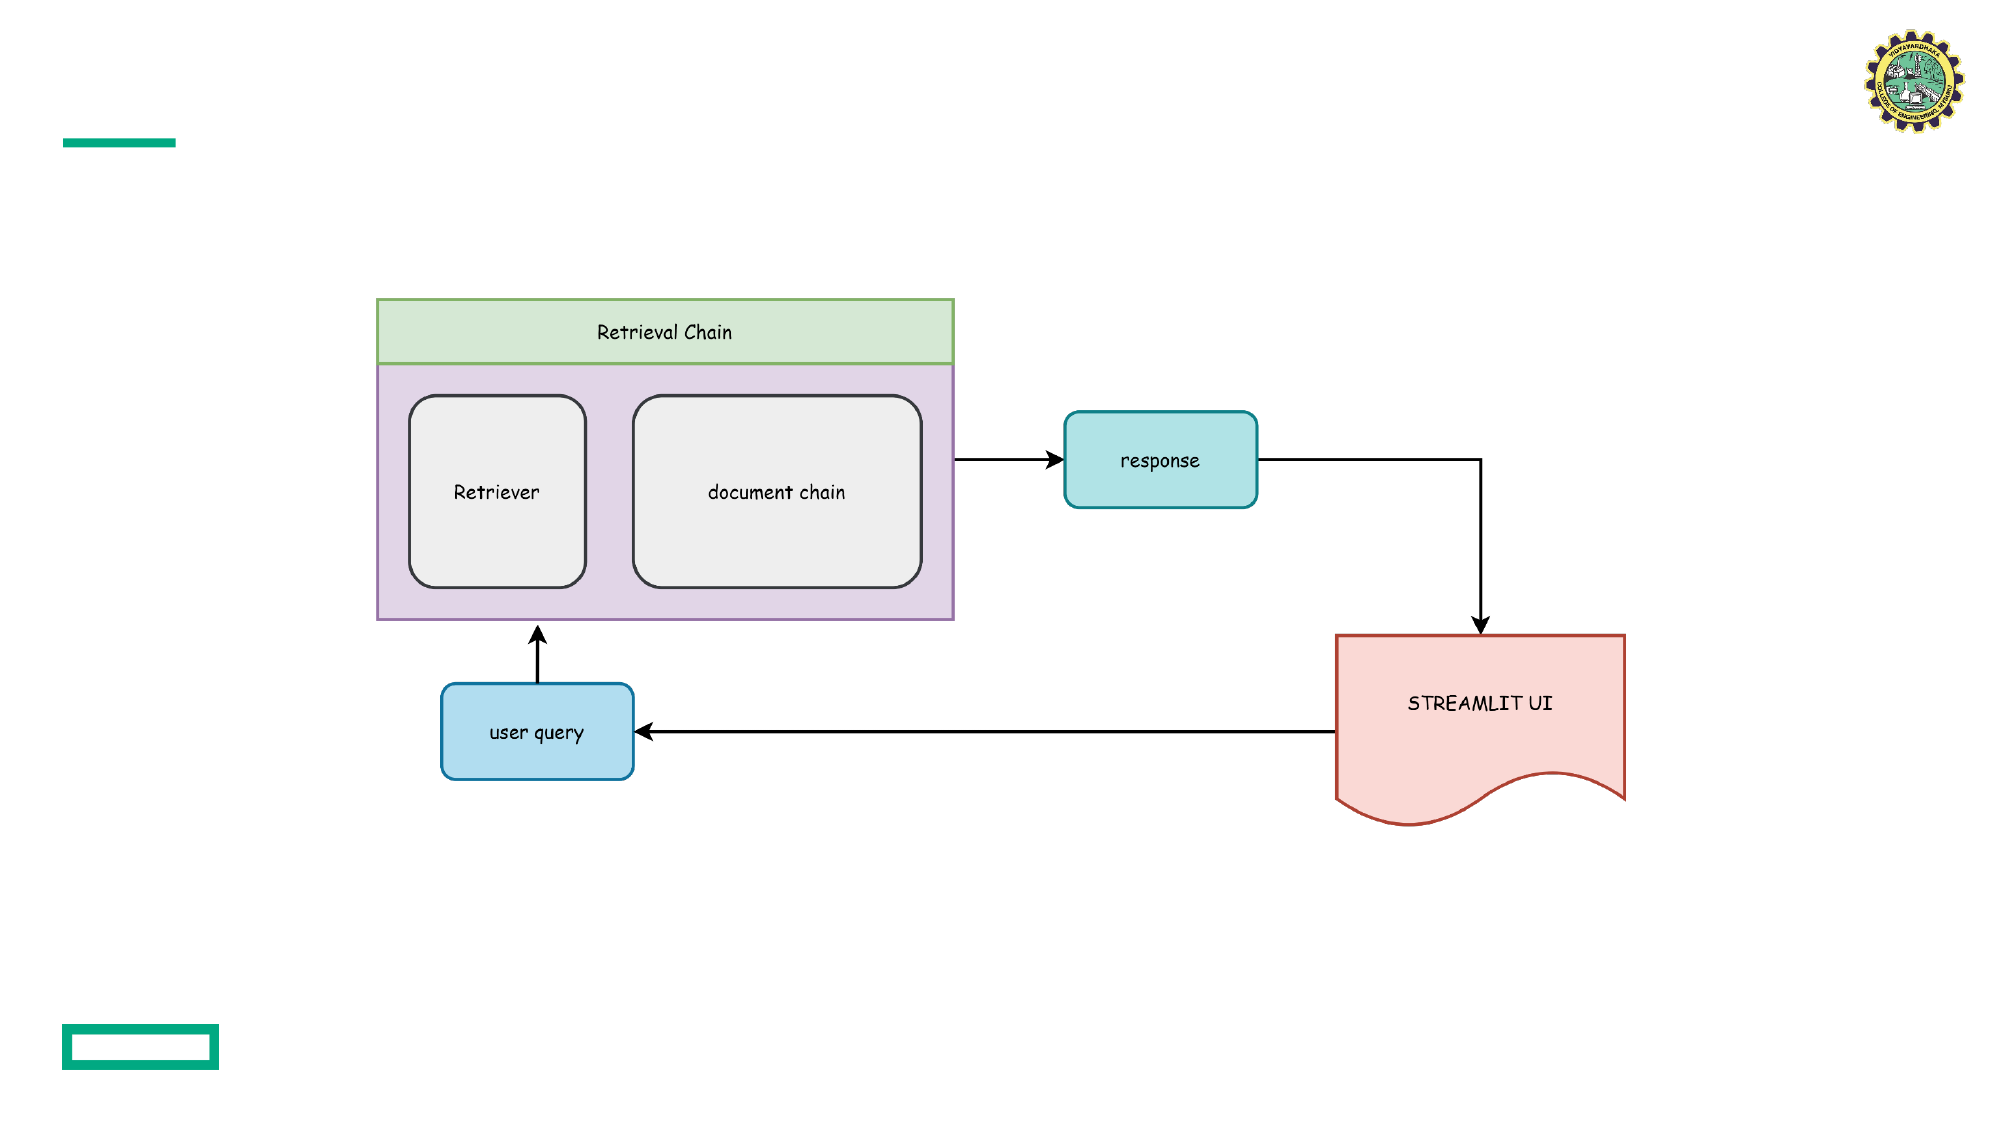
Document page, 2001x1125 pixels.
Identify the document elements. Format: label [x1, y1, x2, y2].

picture [327, 249, 1673, 876]
picture [1862, 27, 1967, 136]
picture [62, 1024, 219, 1070]
